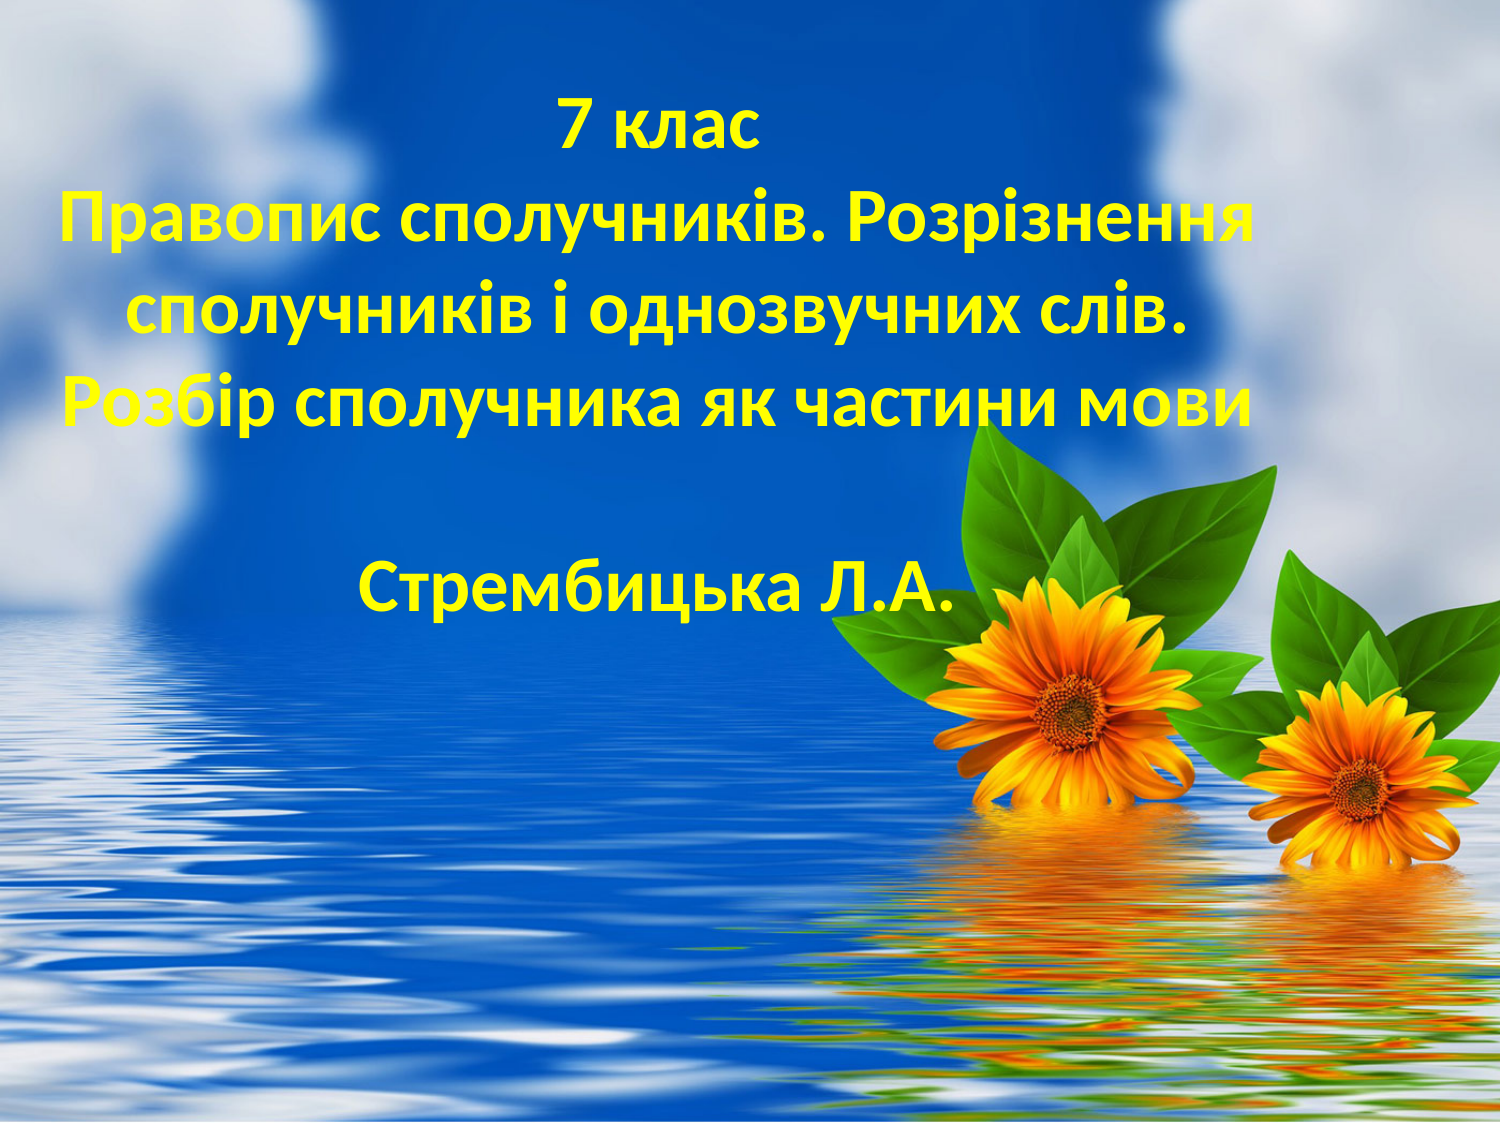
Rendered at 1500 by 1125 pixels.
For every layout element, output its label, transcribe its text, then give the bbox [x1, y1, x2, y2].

title 7 клас Правопис сполучників. Розрізнення сполучників і однозвучних слів. Розбір сполучника як частини мови Стрембицька Л.А. [35, 30, 1282, 668]
picture [0, 0, 1500, 1125]
